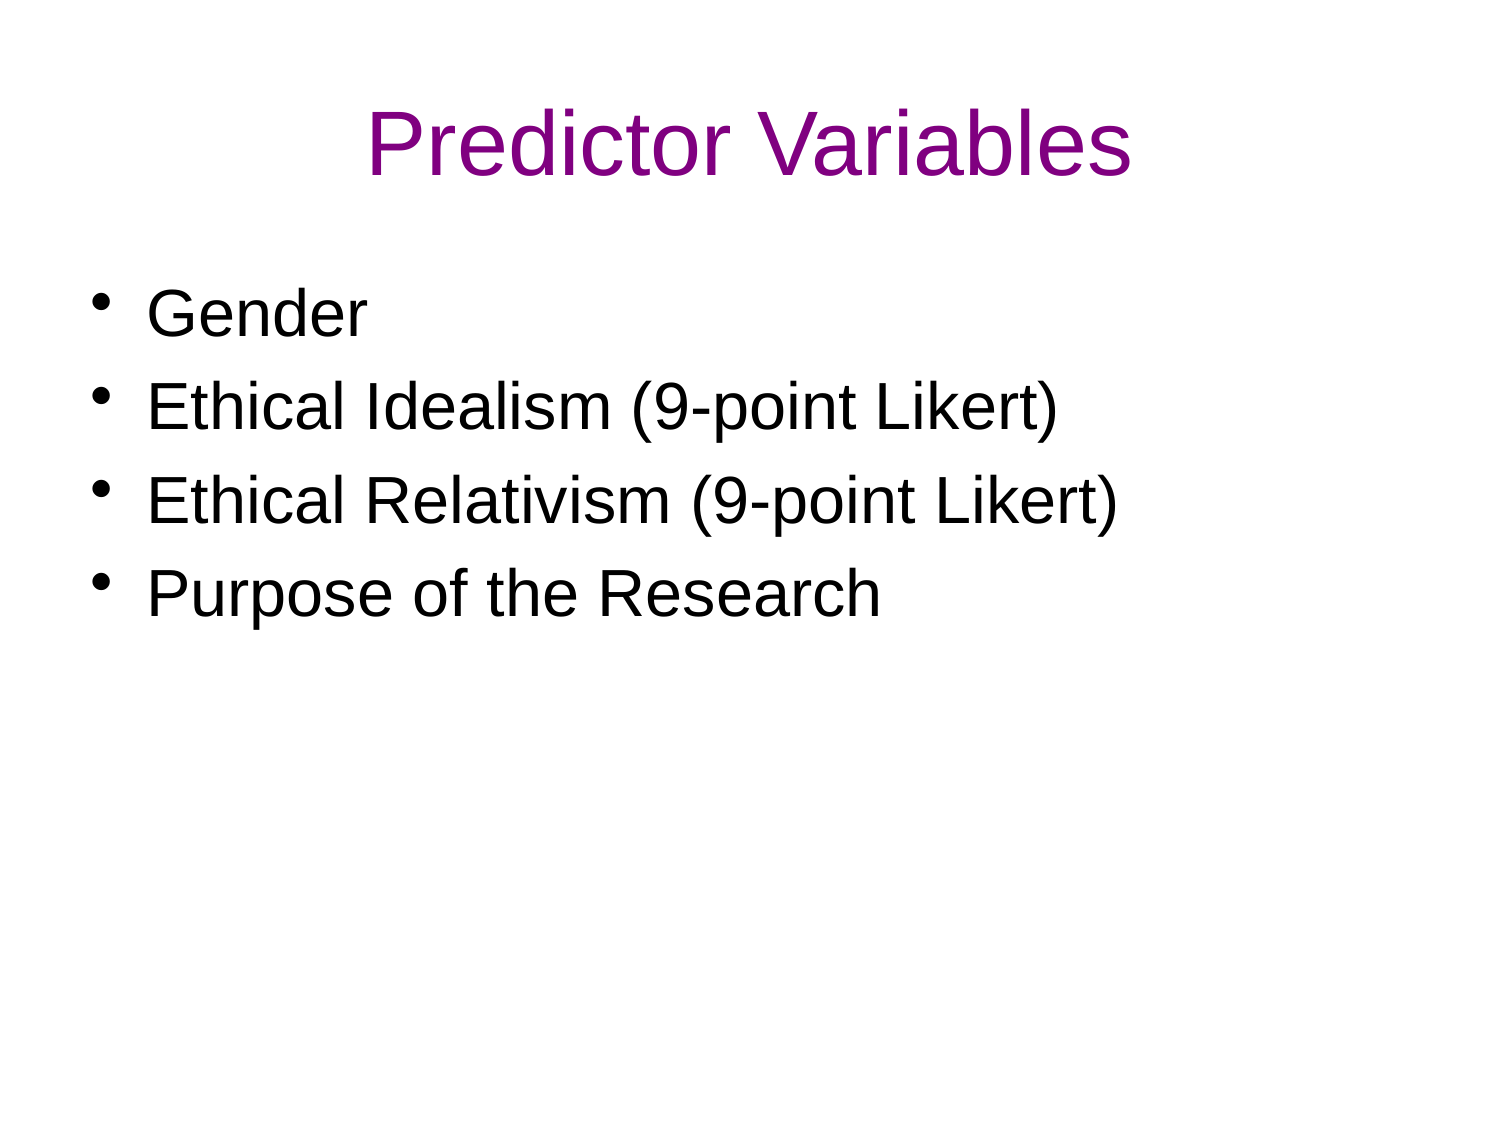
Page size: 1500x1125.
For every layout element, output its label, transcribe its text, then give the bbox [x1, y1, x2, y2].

title Predictor Variables [75, 45, 1425, 233]
list Gender Ethical Idealism (9-point Likert) Ethical Relativism (9-point Likert) Purpose of the Research [75, 262, 1425, 1005]
